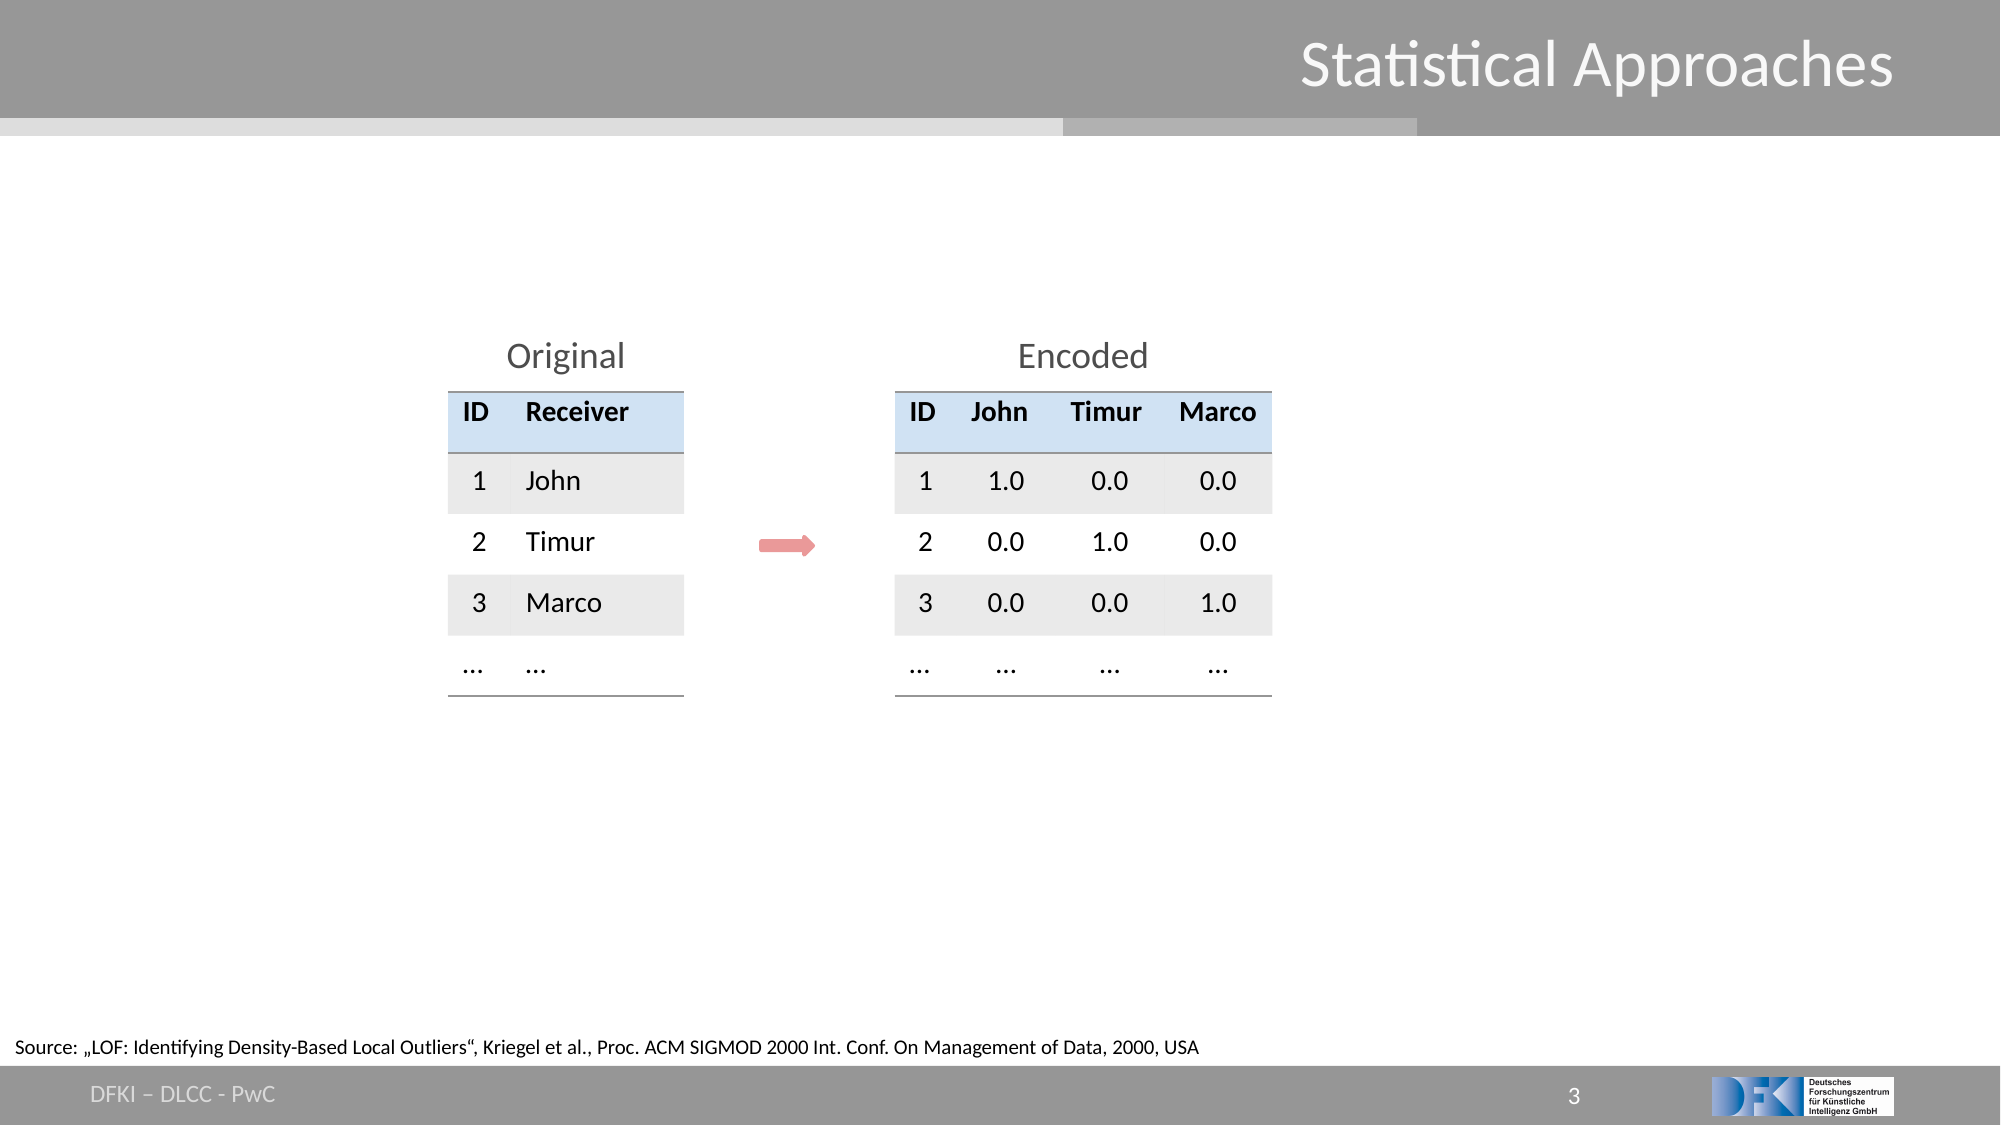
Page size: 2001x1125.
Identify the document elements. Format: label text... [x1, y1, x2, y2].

table_header Timur [1056, 393, 1164, 452]
title Statistical Approaches [105, 19, 1895, 142]
table_cell … [956, 636, 1056, 695]
table_cell 1.0 [1164, 575, 1272, 636]
text_box [759, 534, 816, 557]
table_cell … [895, 636, 956, 695]
table_cell 2 [448, 514, 511, 575]
table_cell 1 [895, 454, 956, 514]
table_cell John [511, 454, 684, 514]
table_cell Marco [511, 575, 684, 636]
table_cell … [1056, 636, 1164, 695]
table_header ID [448, 393, 511, 452]
table_cell 0.0 [956, 514, 1056, 575]
table_cell 1 [448, 454, 511, 514]
table_cell Timur [511, 514, 684, 575]
table_cell 1.0 [1056, 514, 1164, 575]
table_cell … [448, 636, 511, 695]
text_box Source: „LOF: Identifying Density-Based Local Outliers“, Kriegel et al., Proc. ACM SIGMOD 2000 Int. Conf. On Management of Data, 2000, USA [0, 1026, 1596, 1091]
table_cell 1.0 [956, 454, 1056, 514]
table_cell 0.0 [956, 575, 1056, 636]
table_cell 0.0 [1056, 454, 1164, 514]
table_cell 0.0 [1164, 454, 1272, 514]
table_header Receiver [511, 393, 684, 452]
table_header ID [895, 393, 956, 452]
table_header John [956, 393, 1056, 452]
table_header Marco [1164, 393, 1272, 452]
table_cell 0.0 [1056, 575, 1164, 636]
table_cell 3 [895, 575, 956, 636]
text_box Original [447, 339, 684, 367]
table_cell … [1164, 636, 1272, 695]
text_box Encoded [894, 339, 1273, 367]
table_cell … [511, 636, 684, 695]
table_cell 3 [448, 575, 511, 636]
table_cell 0.0 [1164, 514, 1272, 575]
picture [1712, 1077, 1894, 1116]
table_cell 2 [895, 514, 956, 575]
